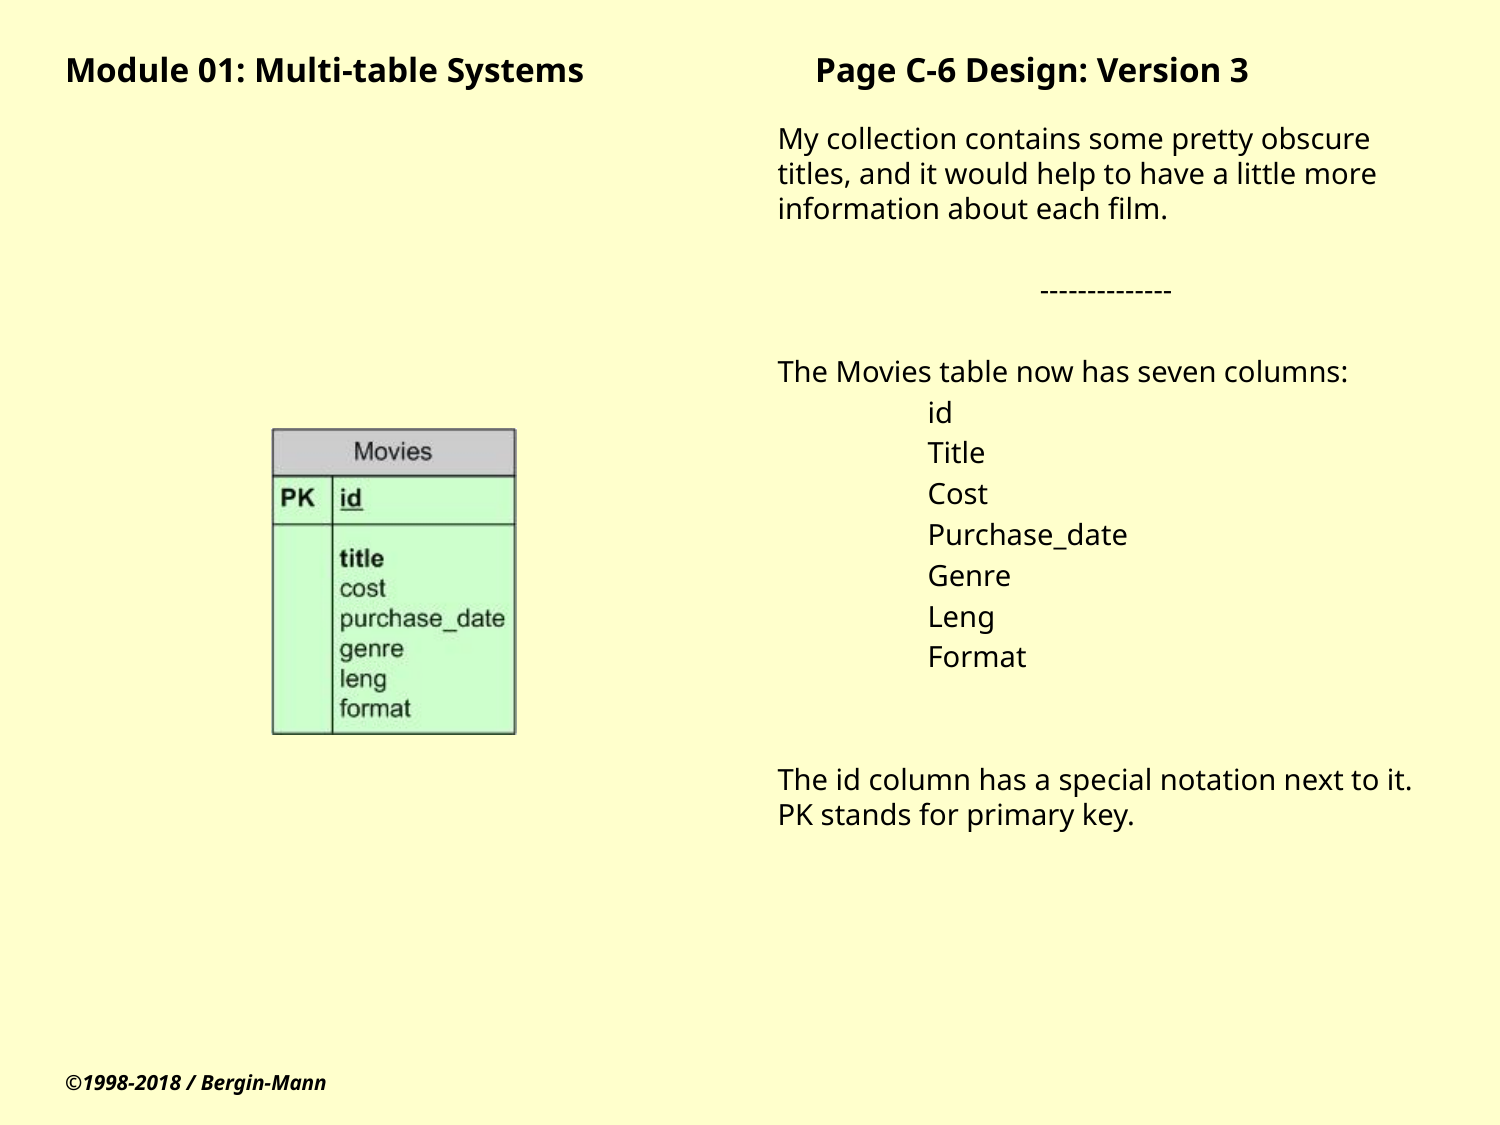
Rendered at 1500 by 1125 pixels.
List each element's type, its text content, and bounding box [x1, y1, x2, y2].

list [270, 427, 517, 735]
slide_number ©1998-2018 / Bergin-Mann [50, 1062, 425, 1100]
list My collection contains some pretty obscure titles, and it would help to have a little more information about each film. -------------- The Movies table now has seven columns: id Title Cost Purchase_date Genre Leng Format The id column has a special notation next to it. PK stands for primary key. [762, 112, 1450, 1050]
title Module 01: Multi-table Systems Page C-6 Design: Version 3 [50, 37, 1450, 100]
